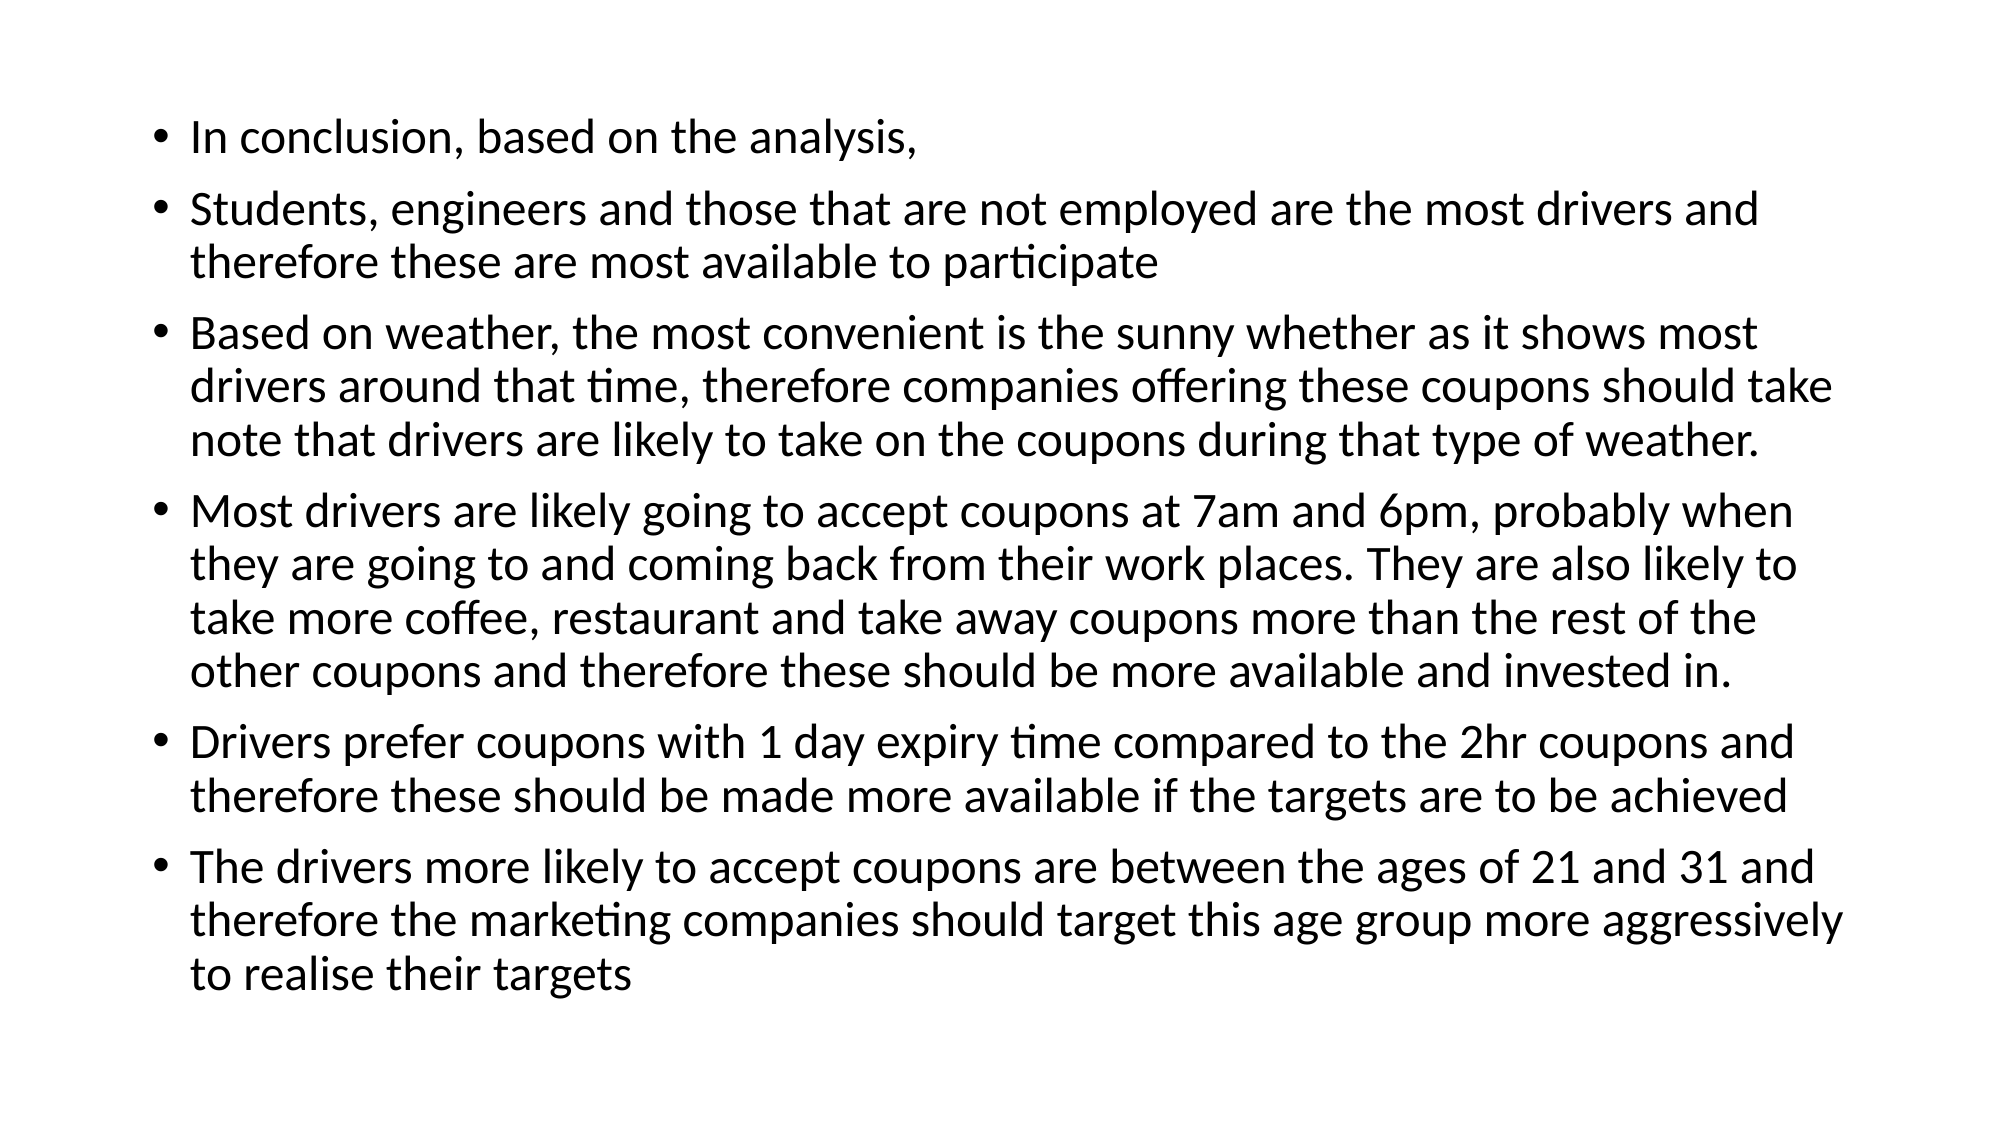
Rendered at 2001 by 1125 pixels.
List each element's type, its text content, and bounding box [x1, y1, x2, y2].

list In conclusion, based on the analysis, Students, engineers and those that are not employed are the most drivers and therefore these are most available to participate Based on weather, the most convenient is the sunny whether as it shows most drivers around that time, therefore companies offering these coupons should take note that drivers are likely to take on the coupons during that type of weather. Most drivers are likely going to accept coupons at 7am and 6pm, probably when they are going to and coming back from their work places. They are also likely to take more coffee, restaurant and take away coupons more than the rest of the other coupons and therefore these should be more available and invested in. Drivers prefer coupons with 1 day expiry time compared to the 2hr coupons and therefore these should be made more available if the targets are to be achieved The drivers more likely to accept coupons are between the ages of 21 and 31 and therefore the marketing companies should target this age group more aggressively to realise their targets [137, 103, 1863, 1014]
